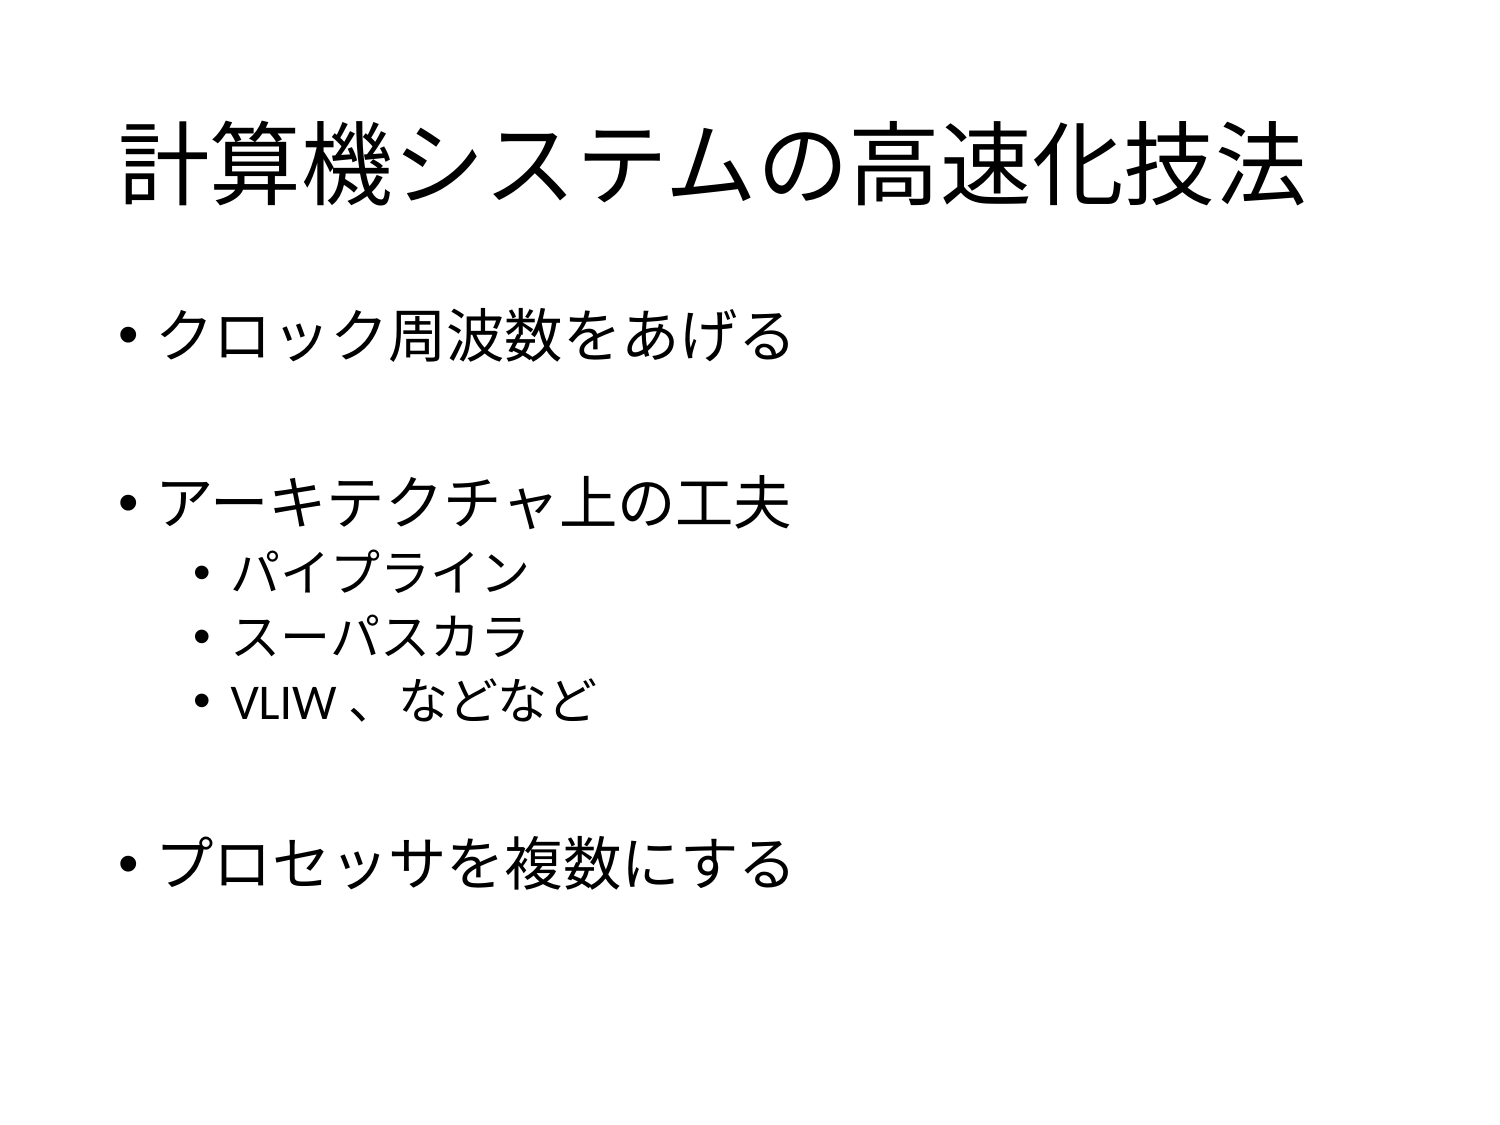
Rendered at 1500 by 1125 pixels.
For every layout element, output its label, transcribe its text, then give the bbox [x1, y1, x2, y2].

title 計算機システムの高速化技法 [103, 59, 1397, 278]
list クロック周波数をあげる アーキテクチャ上の工夫 パイプライン スーパスカラ VLIW、などなど プロセッサを複数にする [103, 299, 1397, 1014]
